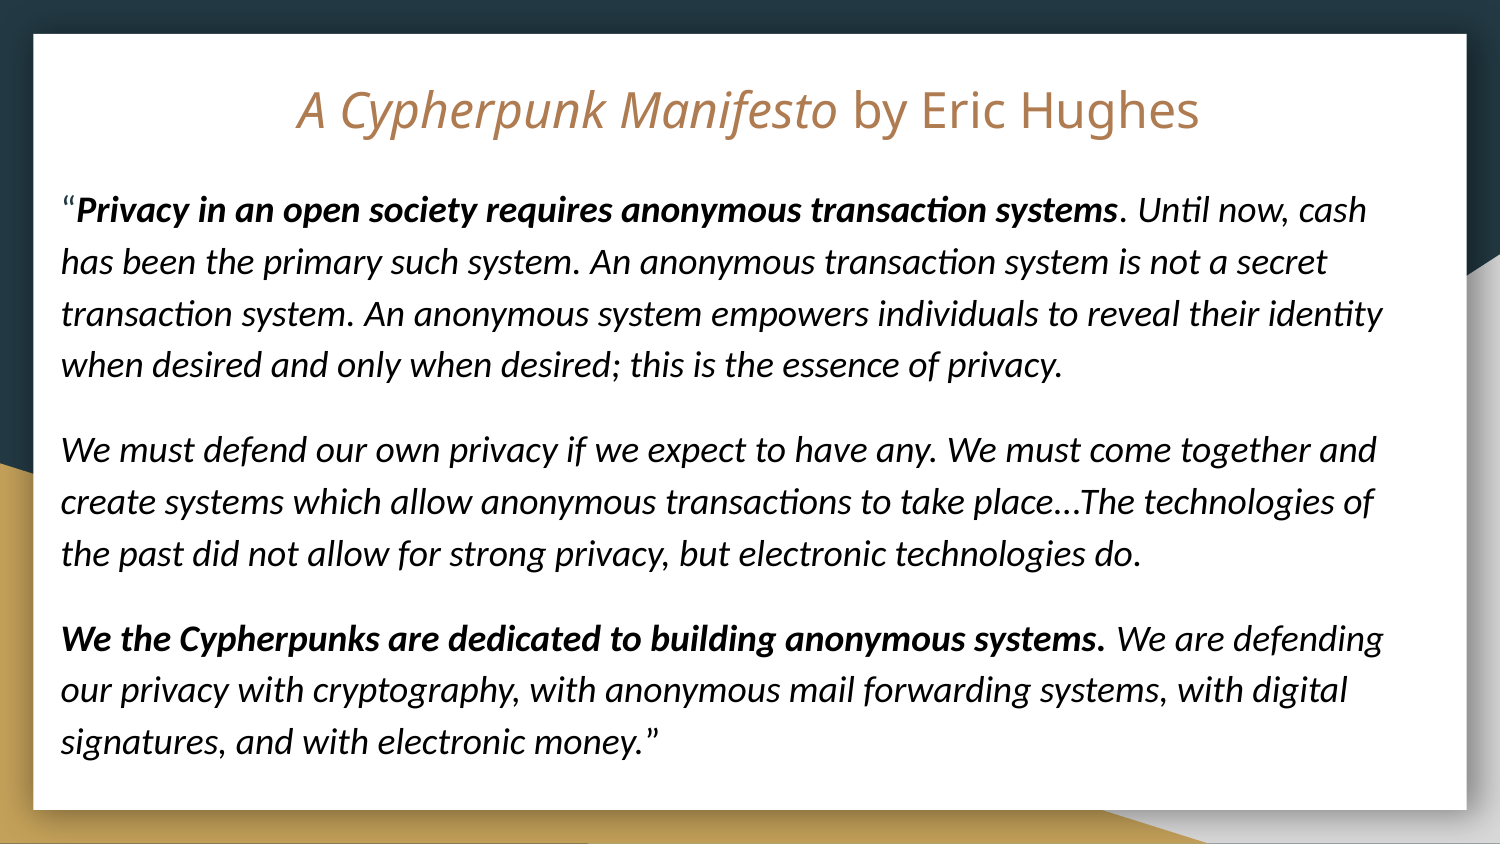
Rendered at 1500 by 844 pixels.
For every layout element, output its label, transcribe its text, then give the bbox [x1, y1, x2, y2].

list “Privacy in an open society requires anonymous transaction systems. Until now, cash has been the primary such system. An anonymous transaction system is not a secret transaction system. An anonymous system empowers individuals to reveal their identity when desired and only when desired; this is the essence of privacy. We must defend our own privacy if we expect to have any. We must come together and create systems which allow anonymous transactions to take place...The technologies of the past did not allow for strong privacy, but electronic technologies do. We the Cypherpunks are dedicated to building anonymous systems. We are defending our privacy with cryptography, with anonymous mail forwarding systems, with digital signatures, and with electronic money.” [45, 163, 1439, 773]
title A Cypherpunk Manifesto by Eric Hughes [60, 63, 1439, 163]
